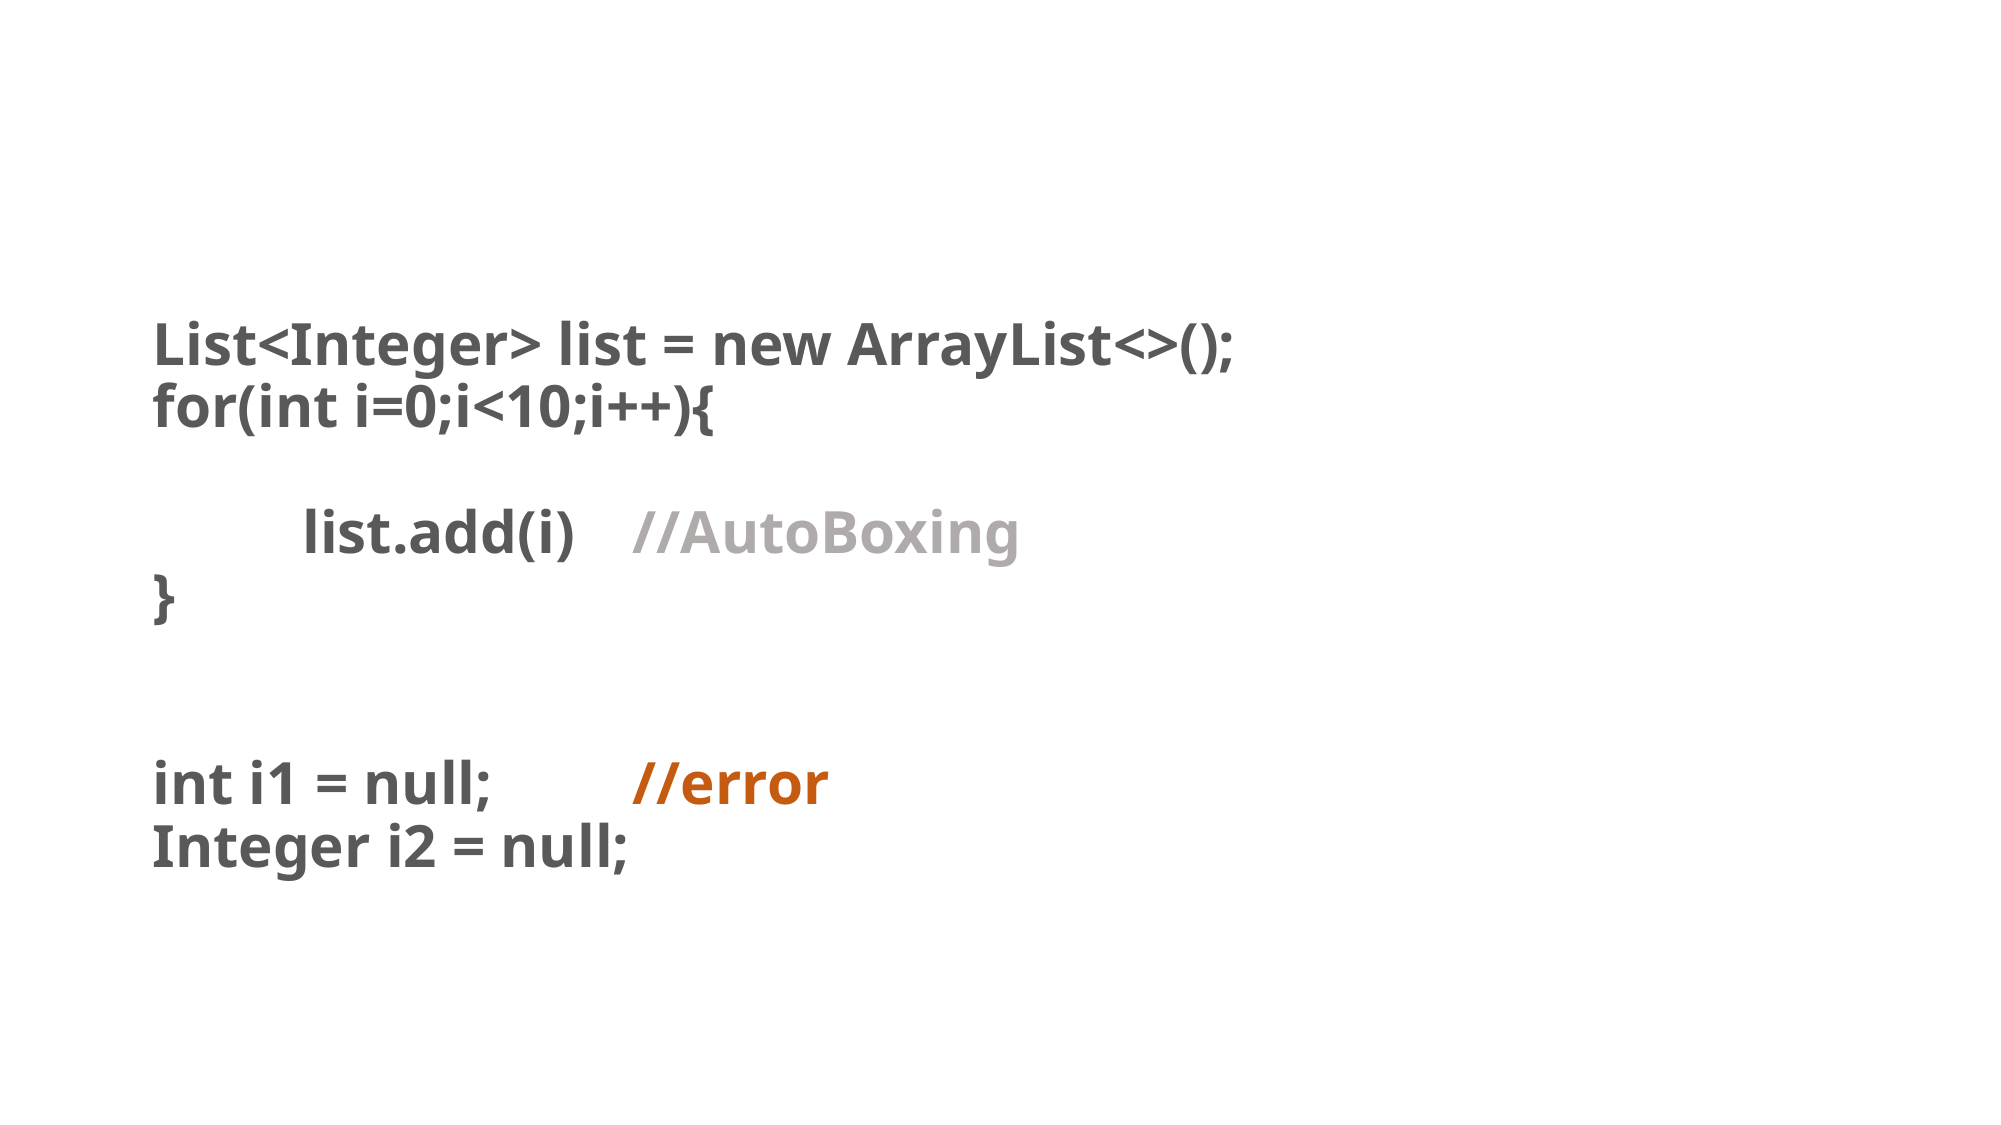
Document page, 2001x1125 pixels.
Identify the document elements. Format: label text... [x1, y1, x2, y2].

text_box List<Integer> list = new ArrayList<>(); for(int i=0;i<10;i++){ list.add(i) //AutoBoxing } int i1 = null; //error Integer i2 = null; [137, 194, 1863, 931]
